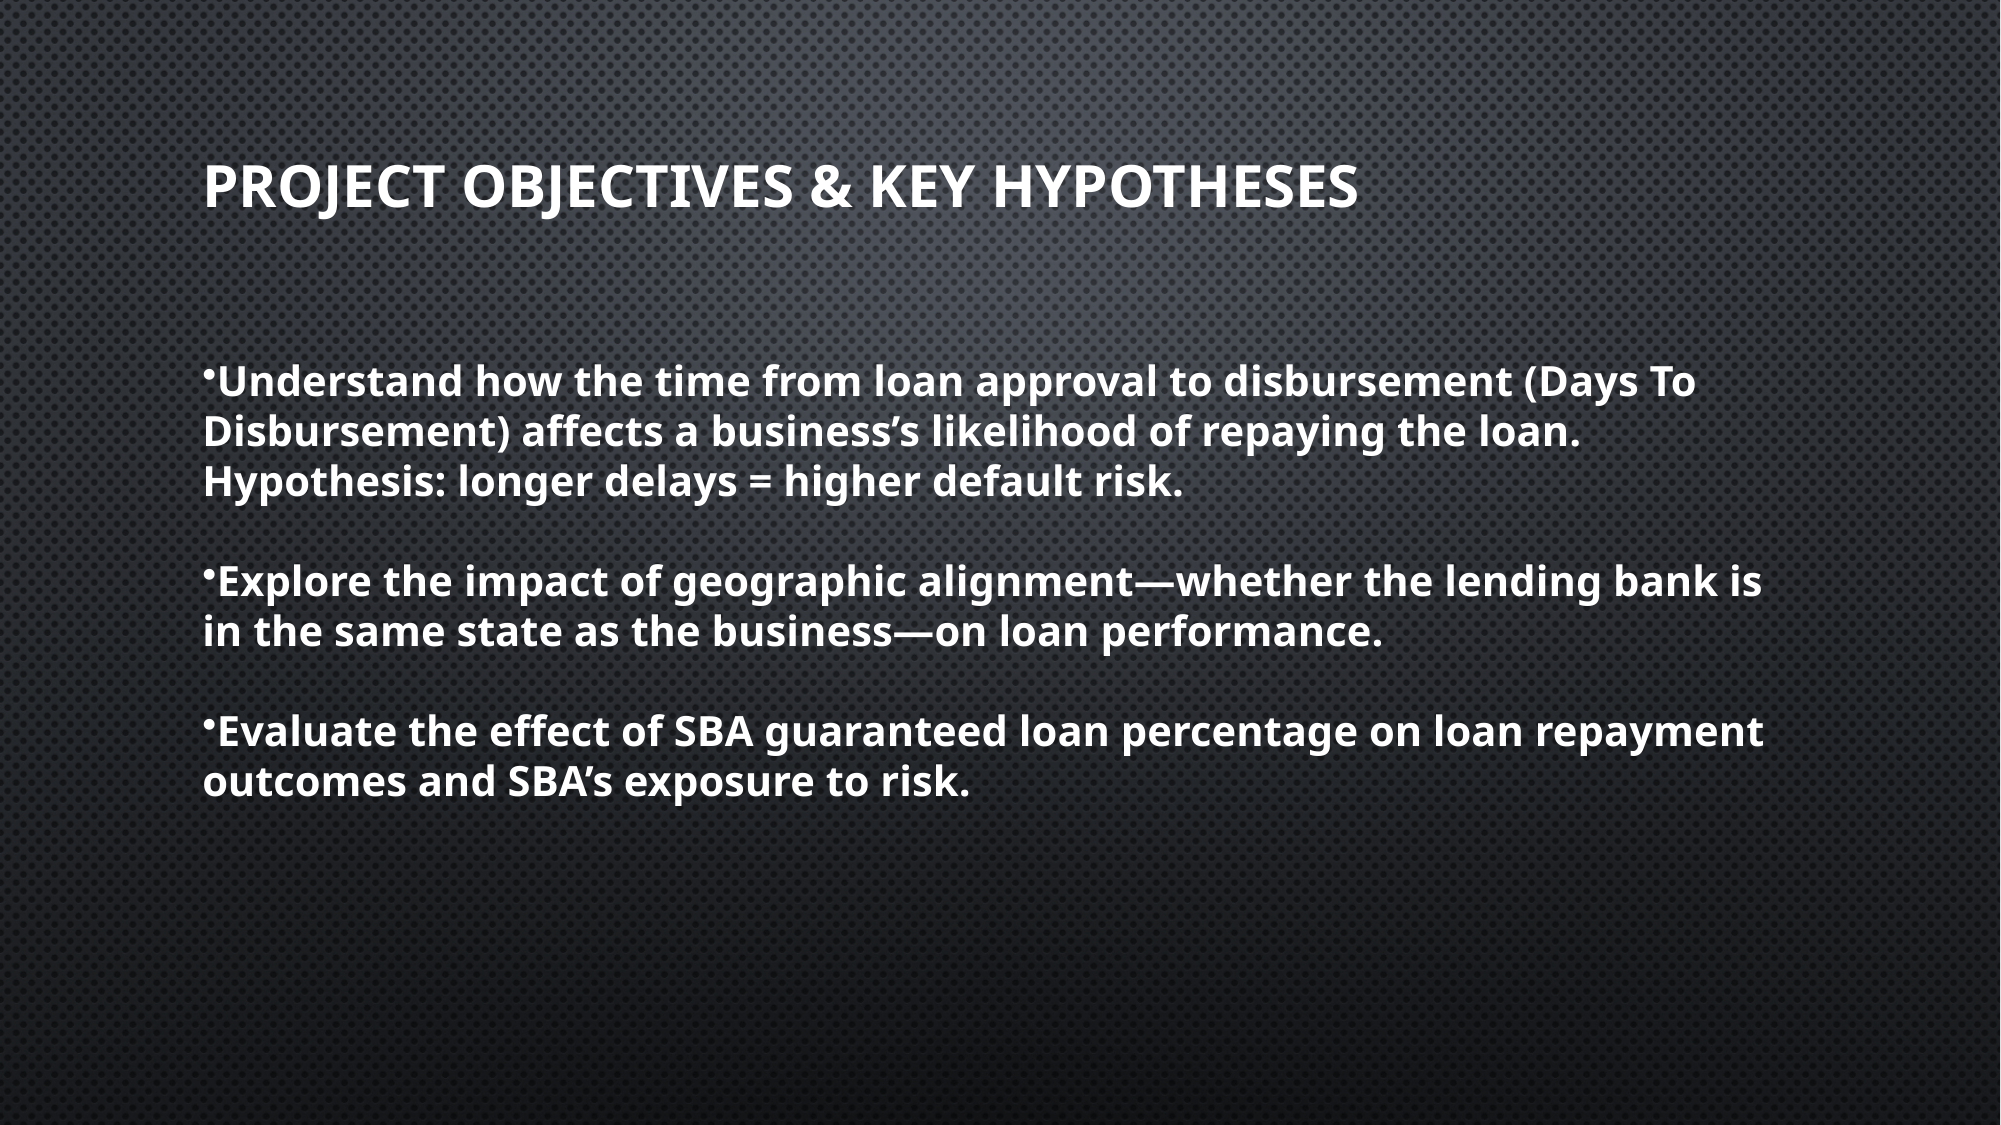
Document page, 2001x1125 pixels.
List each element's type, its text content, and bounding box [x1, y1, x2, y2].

list Understand how the time from loan approval to disbursement (Days To Disbursement) affects a business’s likelihood of repaying the loan. Hypothesis: longer delays = higher default risk. Explore the impact of geographic alignment—whether the lending bank is in the same state as the business—on loan performance. Evaluate the effect of SBA guaranteed loan percentage on loan repayment outcomes and SBA’s exposure to risk. [187, 253, 1828, 906]
title Project Objectives & Key Hypotheses [187, 99, 1813, 253]
